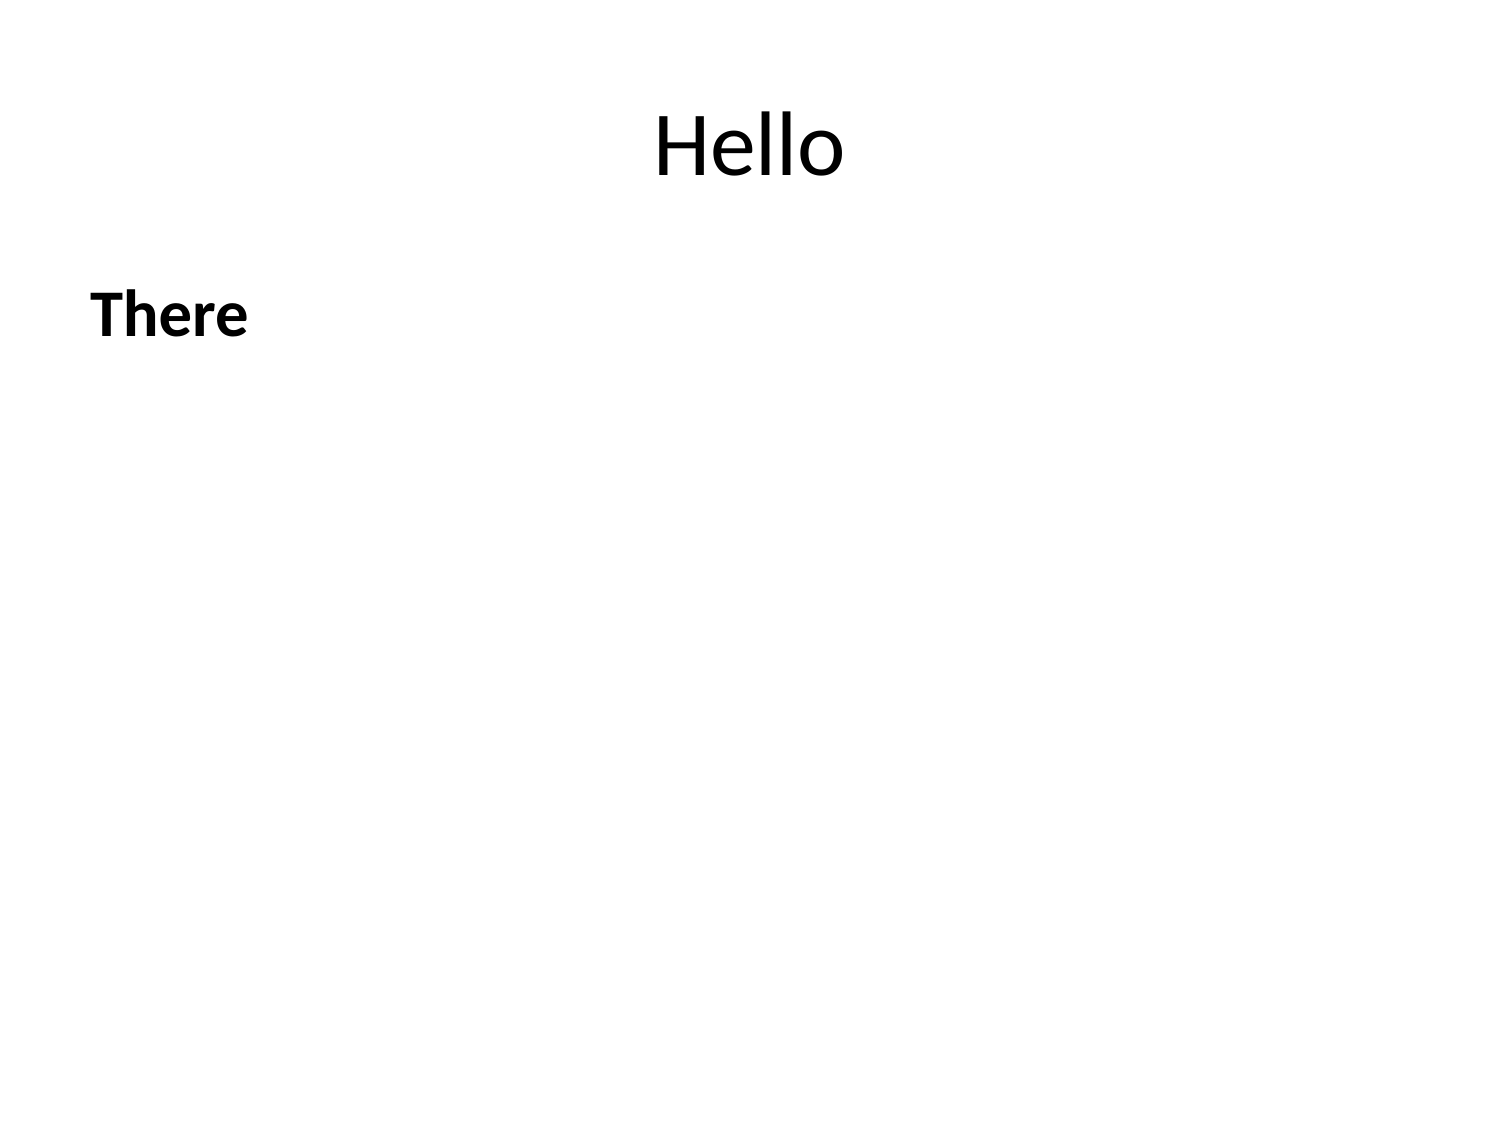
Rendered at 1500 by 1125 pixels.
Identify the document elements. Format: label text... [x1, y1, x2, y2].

list There [75, 262, 1425, 1005]
title Hello [75, 45, 1425, 233]
